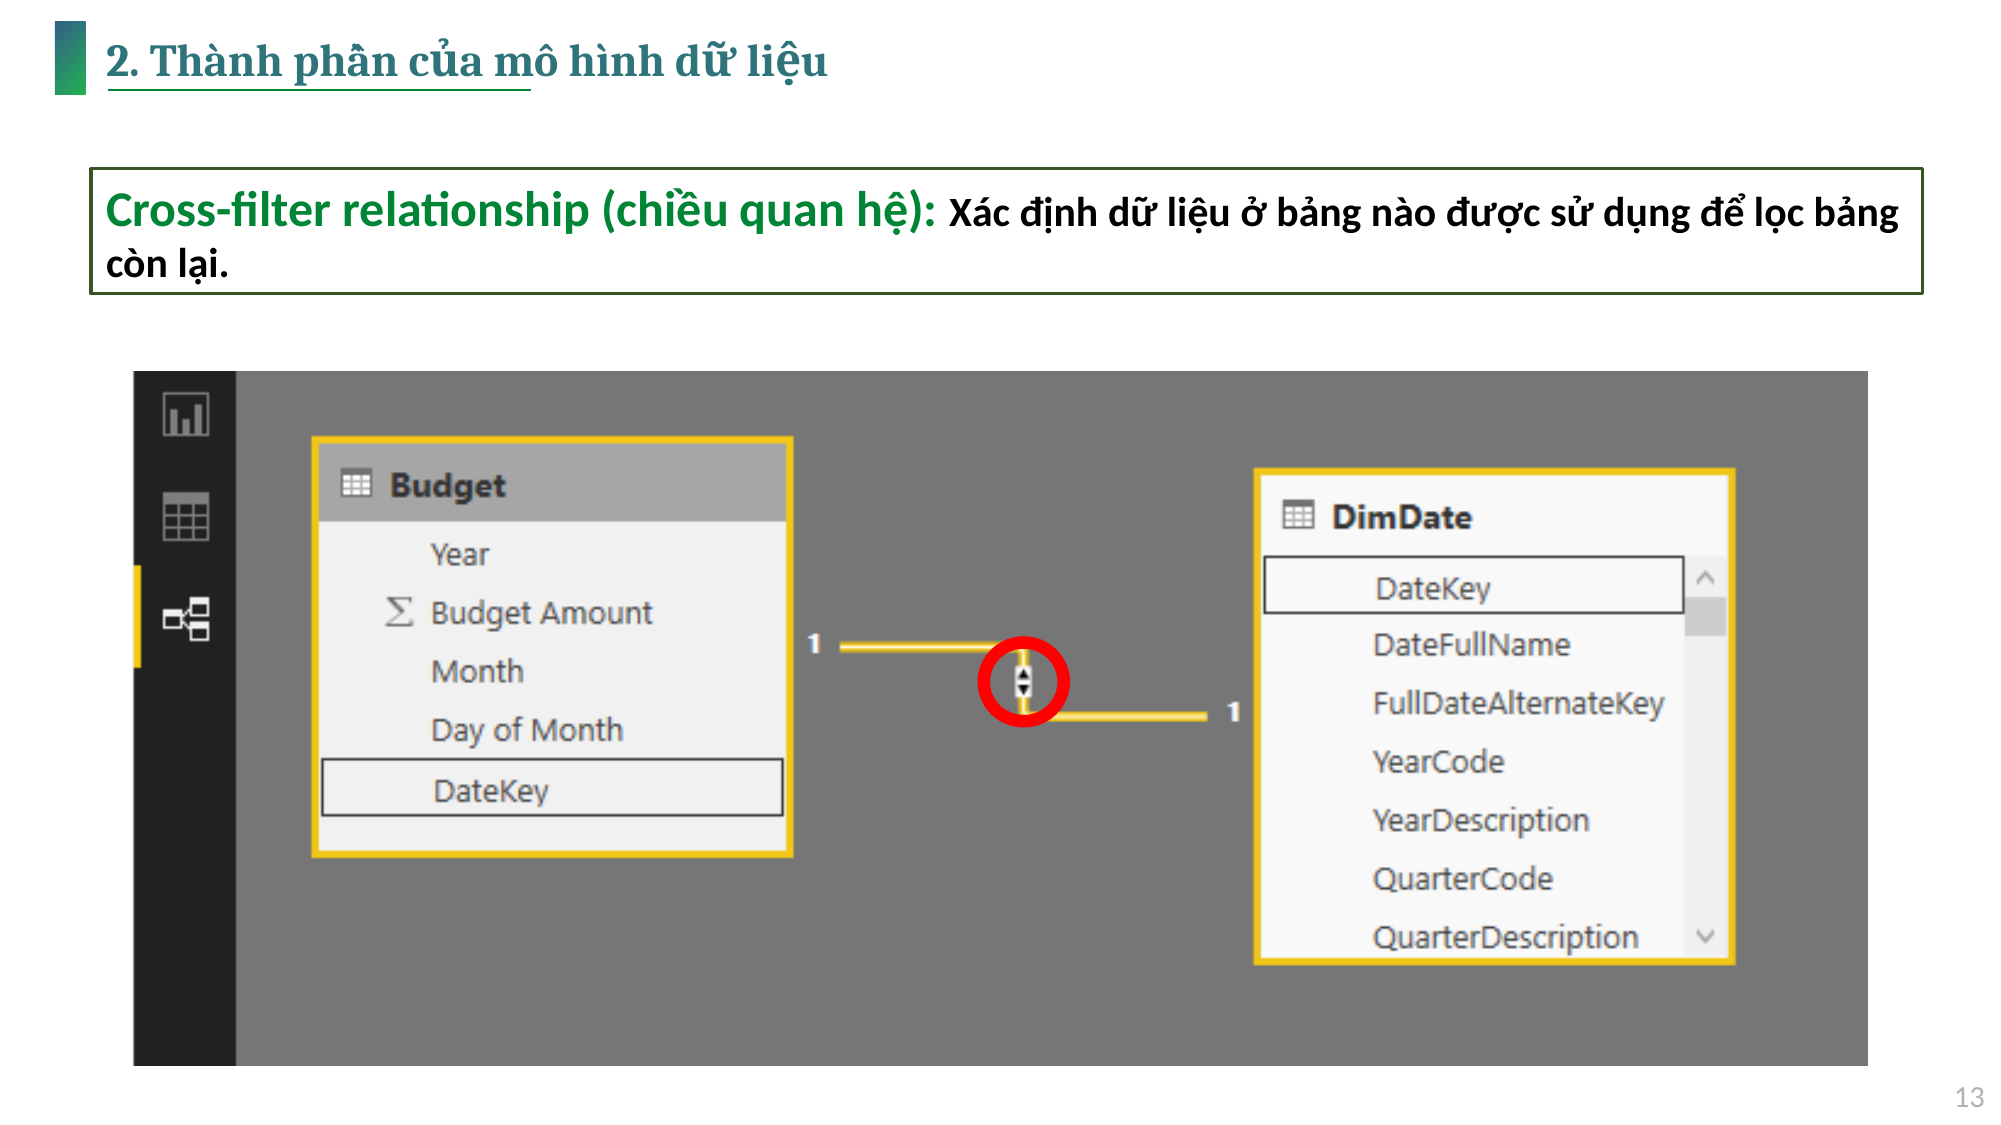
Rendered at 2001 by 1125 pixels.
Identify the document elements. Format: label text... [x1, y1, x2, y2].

title 2. Thành phần của mô hình dữ liệu [91, 10, 1770, 114]
picture [131, 371, 1868, 1066]
slide_number 13 [1550, 1065, 2000, 1125]
list Cross-filter relationship (chiều quan hệ): Xác định dữ liệu ở bảng nào được sử dụng để lọc bảng còn lại. [91, 168, 1923, 294]
